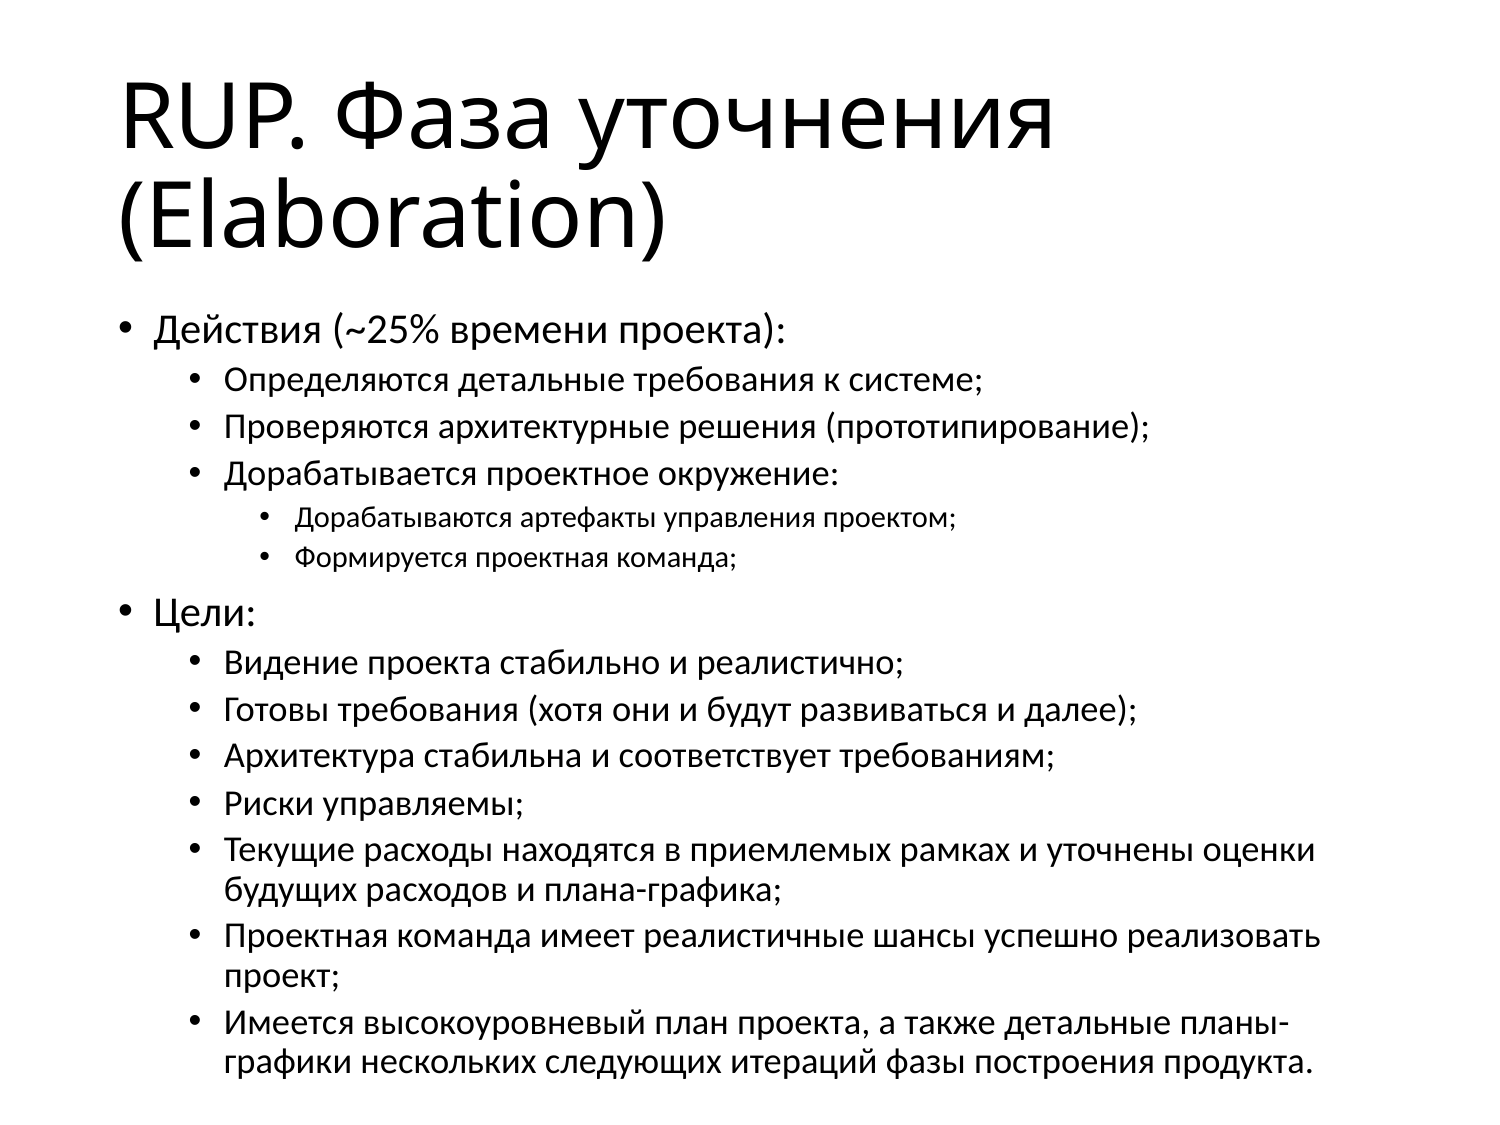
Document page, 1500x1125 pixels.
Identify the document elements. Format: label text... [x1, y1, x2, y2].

list Действия (~25% времени проекта): Определяются детальные требования к системе; Проверяются архитектурные решения (прототипирование); Дорабатывается проектное окружение: Дорабатываются артефакты управления проектом; Формируется проектная команда; Цели: Видение проекта стабильно и реалистично; Готовы требования (хотя они и будут развиваться и далее); Архитектура стабильна и соответствует требованиям; Риски управляемы; Текущие расходы находятся в приемлемых рамках и уточнены оценки будущих расходов и плана-графика; Проектная команда имеет реалистичные шансы успешно реализовать проект; Имеется высокоуровневый план проекта, а также детальные планы-графики нескольких следующих итераций фазы построения продукта. [103, 299, 1397, 1090]
title RUP. Фаза уточнения (Elaboration) [103, 59, 1436, 278]
